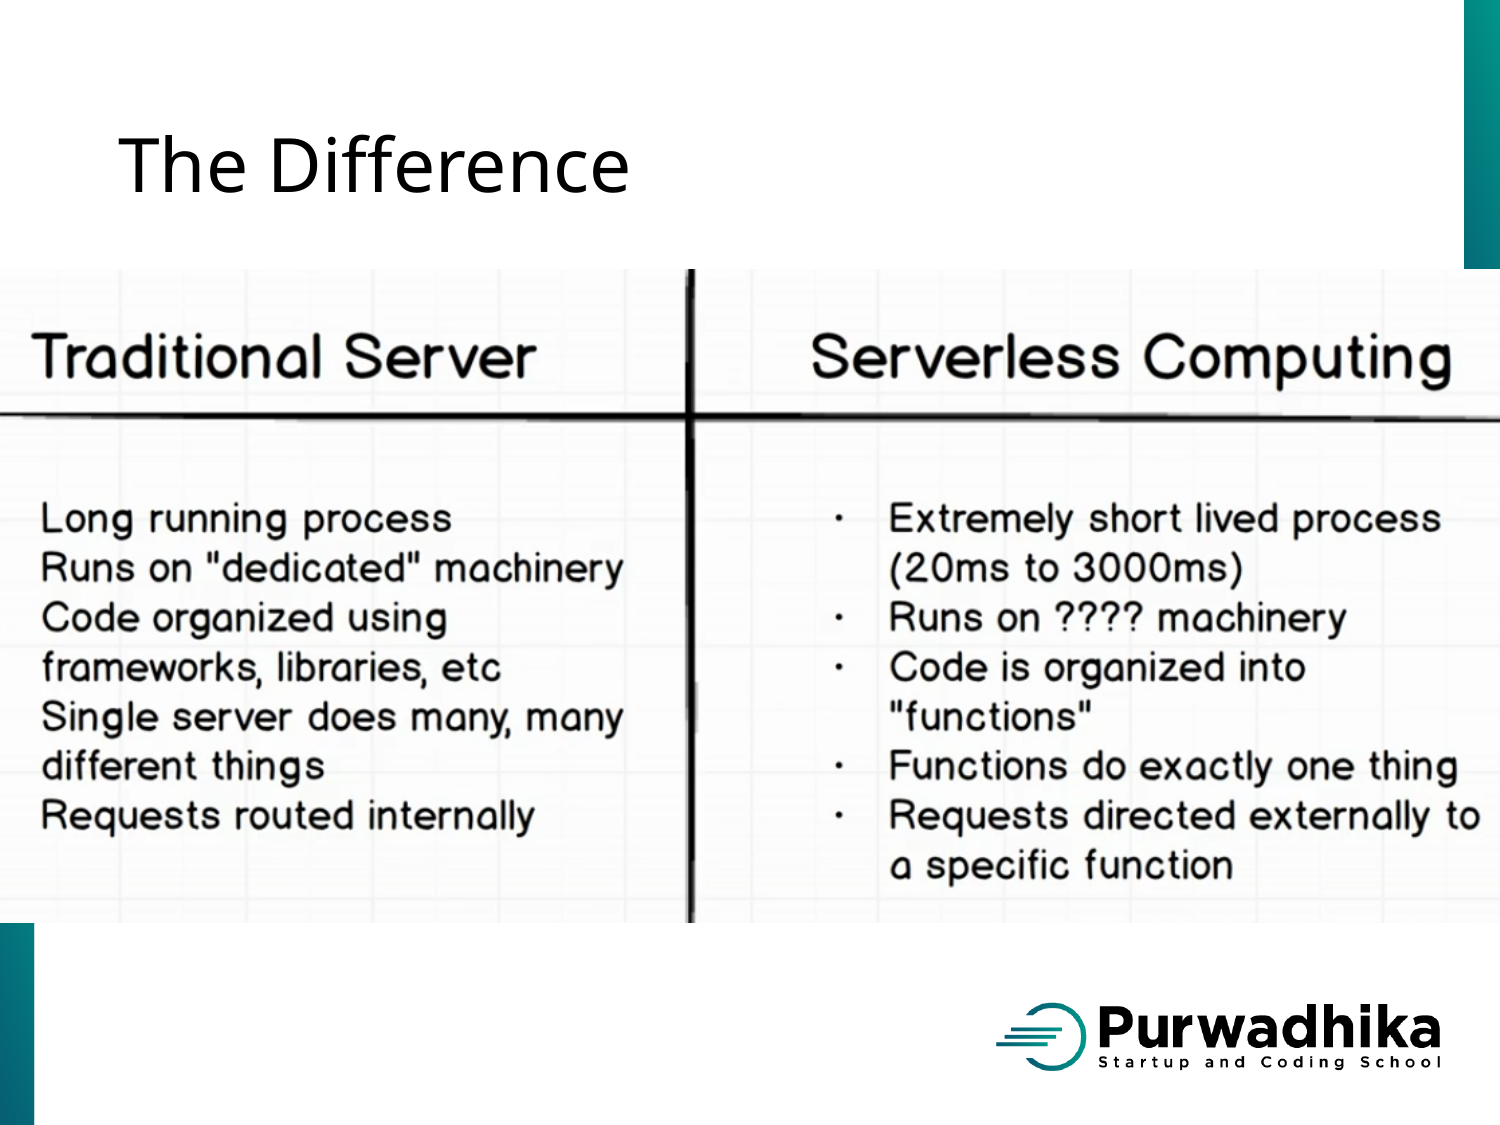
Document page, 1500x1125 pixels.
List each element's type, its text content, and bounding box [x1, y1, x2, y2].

picture [0, 0, 1500, 269]
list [0, 269, 1500, 923]
title The Difference [103, 59, 1397, 269]
picture [0, 923, 1500, 1125]
